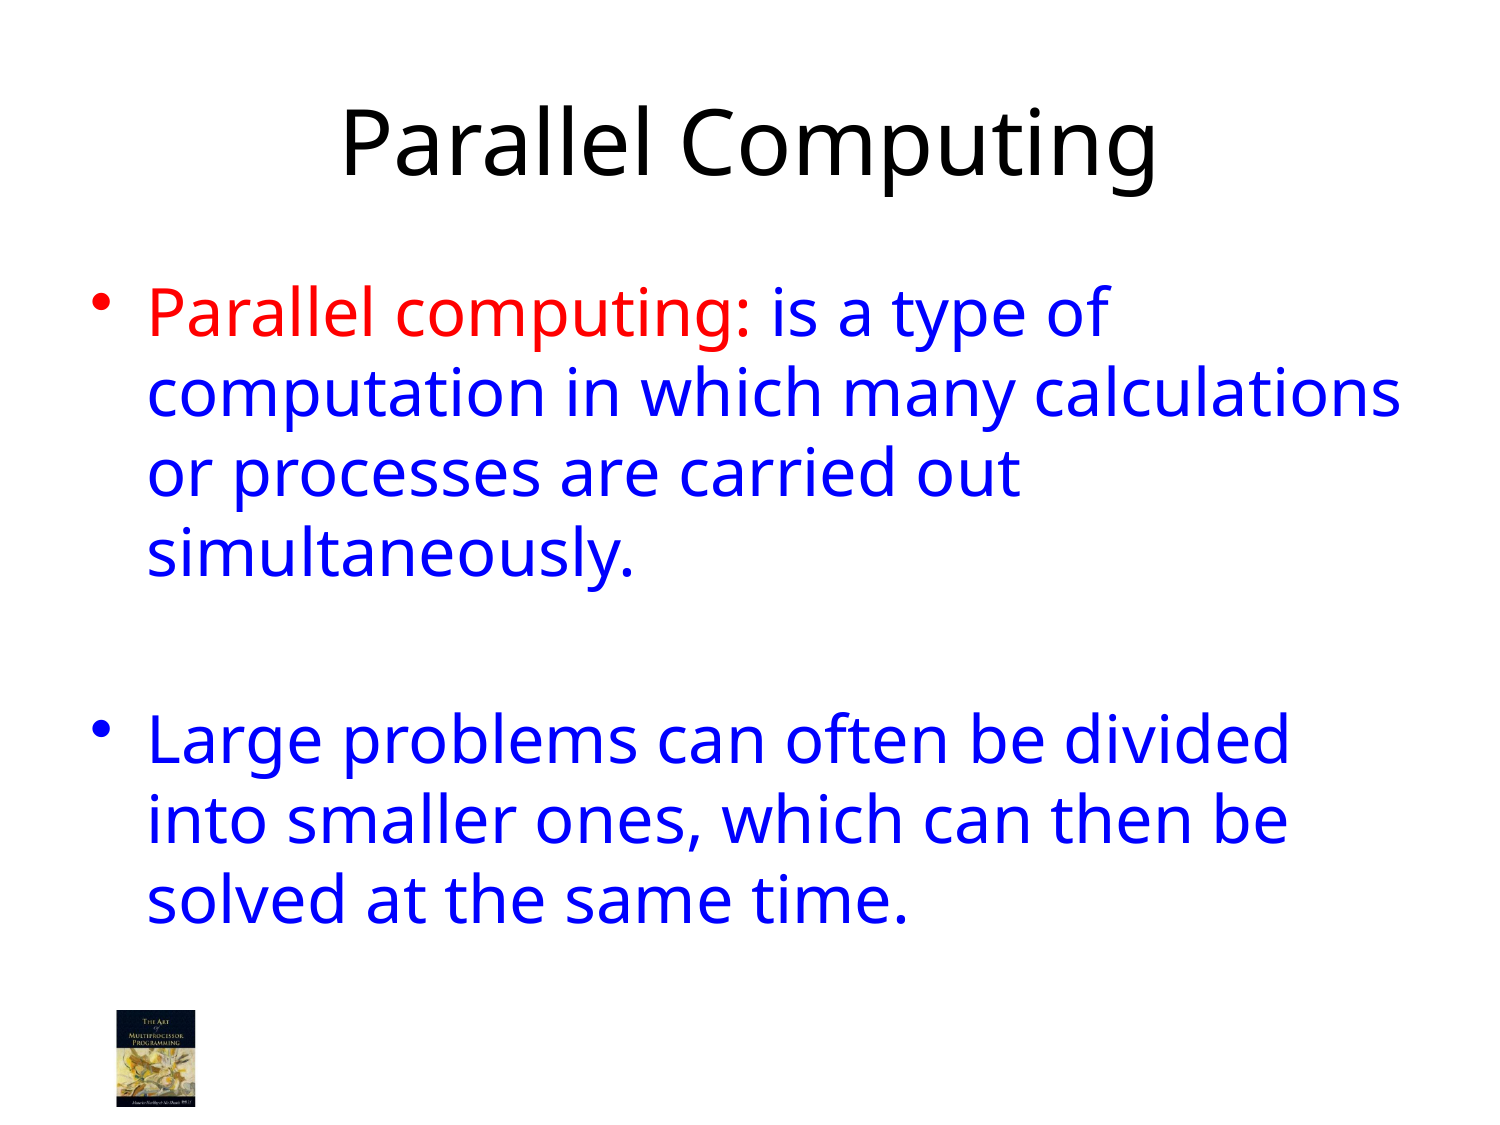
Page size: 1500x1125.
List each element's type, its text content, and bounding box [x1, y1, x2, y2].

picture [107, 1010, 204, 1107]
list Parallel computing: is a type of computation in which many calculations or processes are carried out simultaneously. Large problems can often be divided into smaller ones, which can then be solved at the same time. [74, 262, 1426, 1006]
title Parallel Computing [74, 44, 1426, 233]
